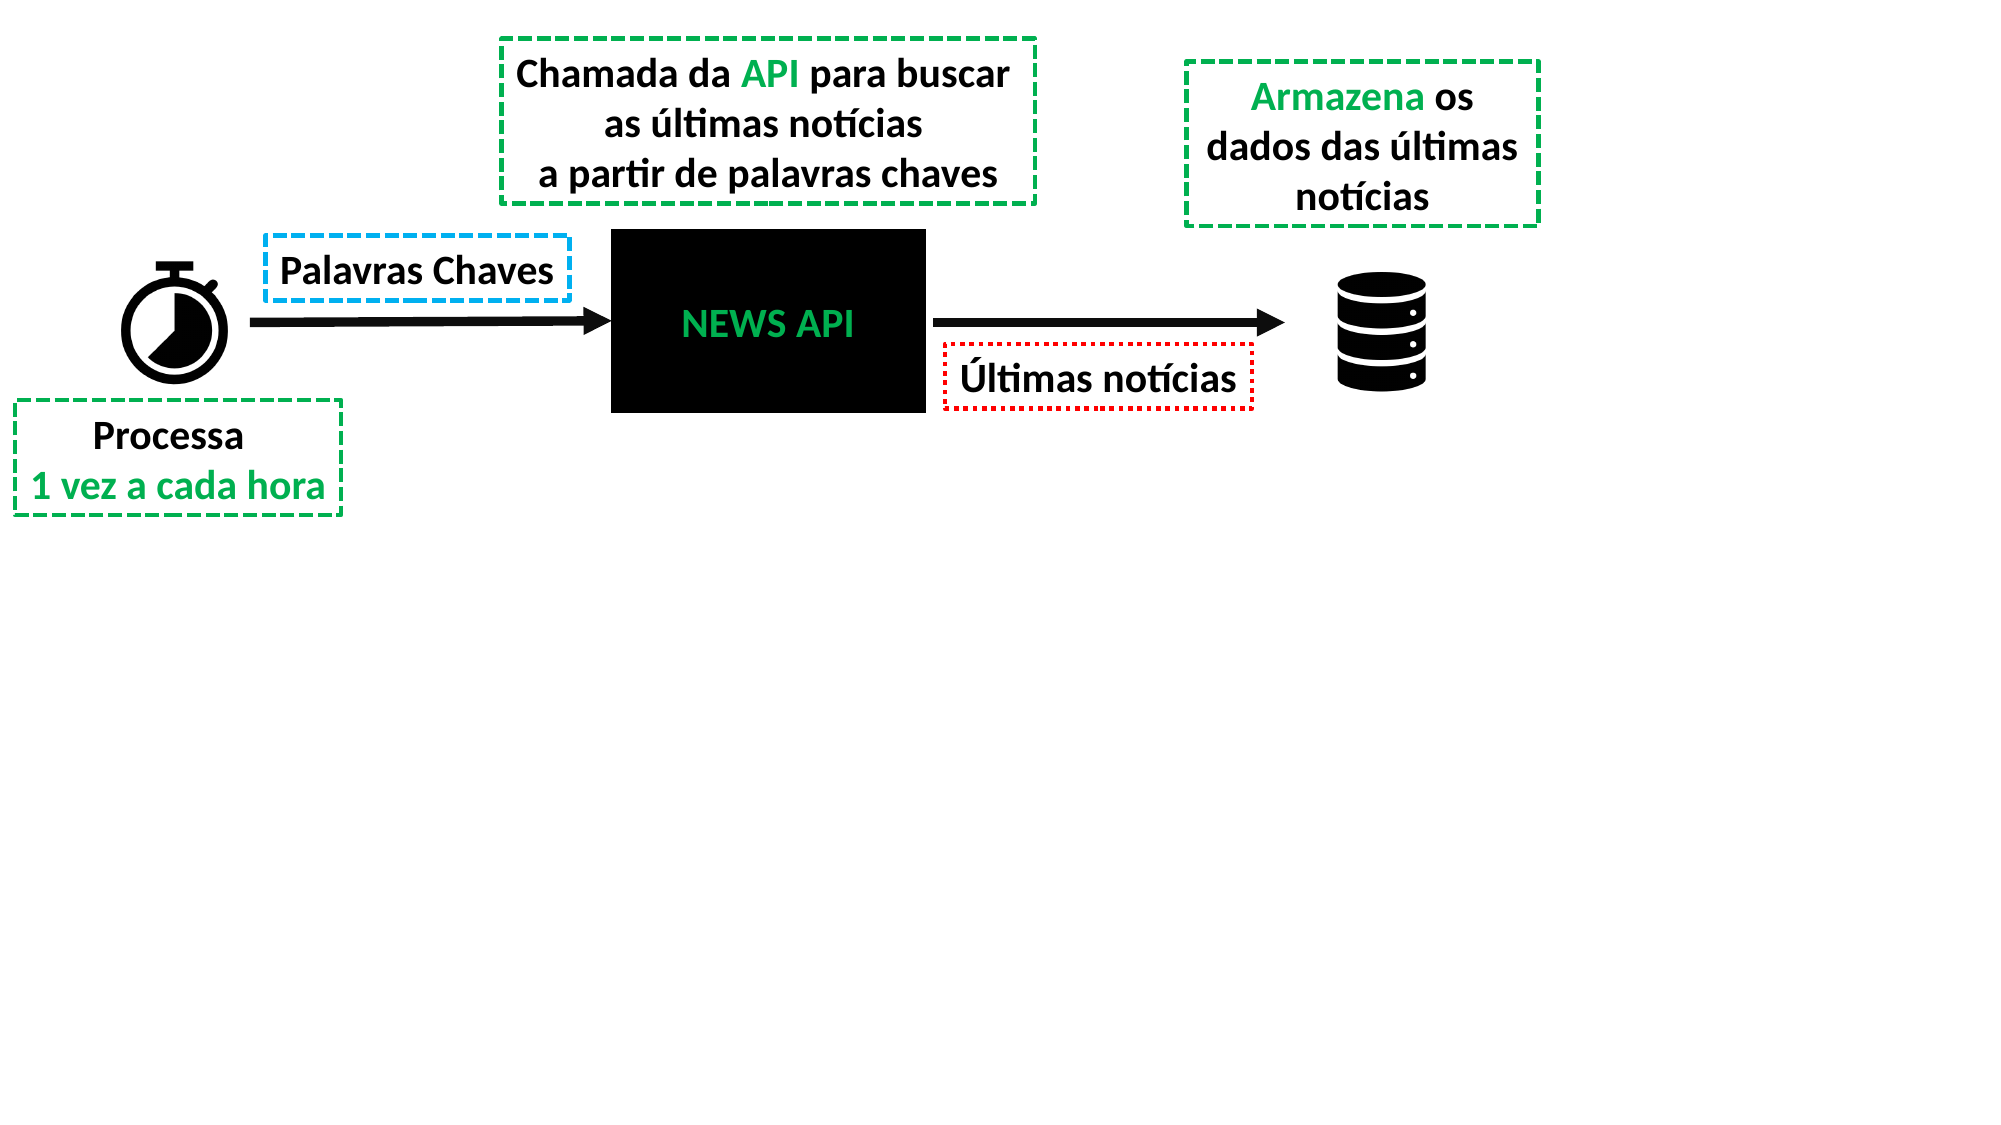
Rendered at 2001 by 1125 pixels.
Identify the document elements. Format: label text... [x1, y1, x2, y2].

text_box Últimas notícias [945, 343, 1252, 409]
text_box Palavras Chaves [265, 235, 570, 301]
text_box Chamada da API para buscar as últimas notícias a partir de palavras chaves [501, 38, 1035, 204]
text_box Processa 1 vez a cada hora [15, 400, 342, 515]
text_box Armazena os dados das últimas notícias [1186, 61, 1539, 226]
picture [99, 247, 250, 398]
picture [1306, 256, 1457, 407]
text_box NEWS API [611, 229, 926, 413]
